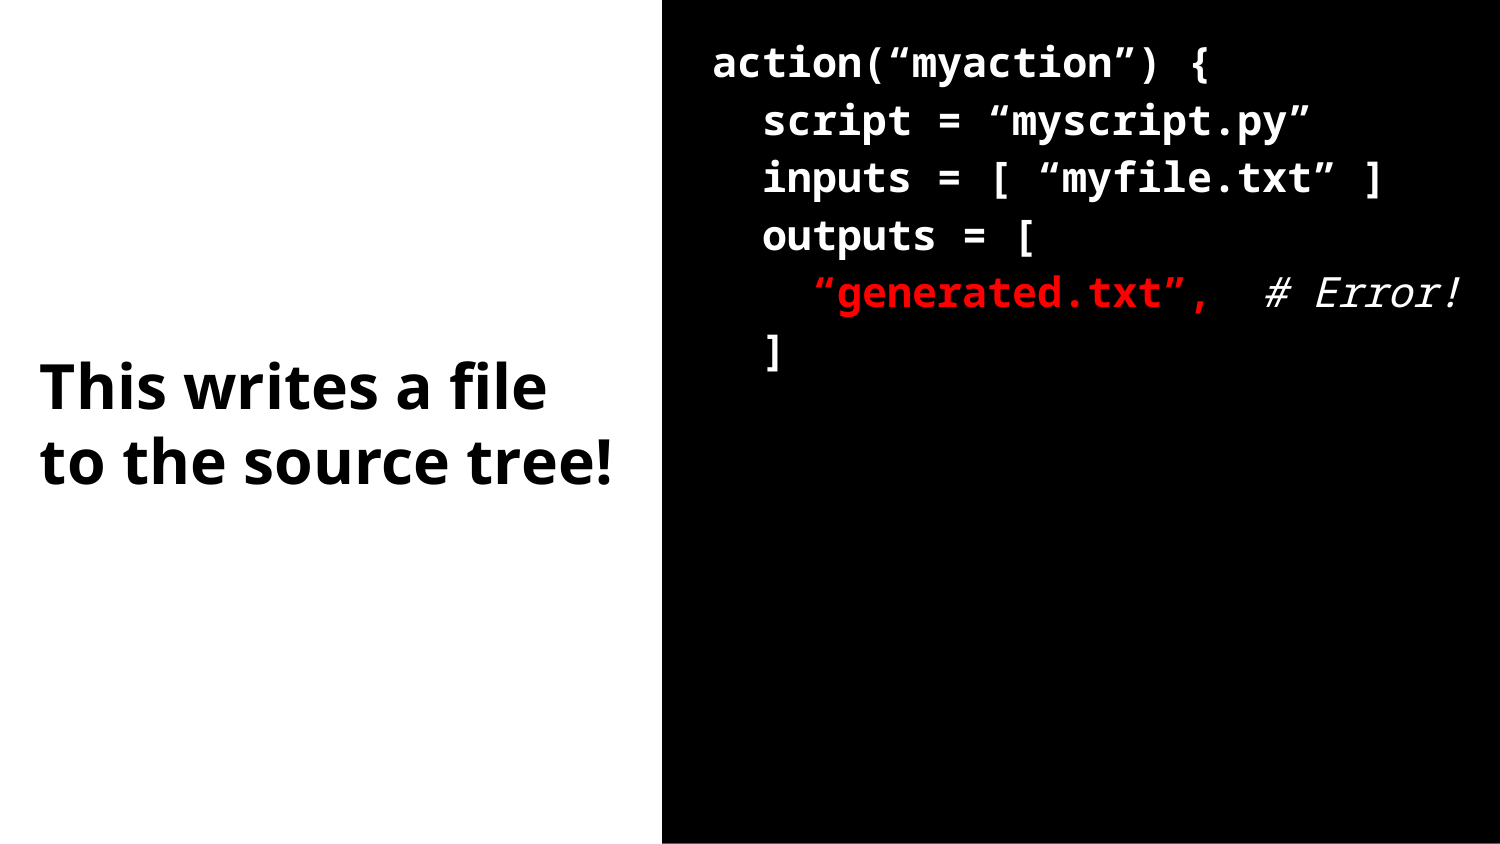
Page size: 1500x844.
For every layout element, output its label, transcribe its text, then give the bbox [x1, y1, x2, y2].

title This writes a file to the source tree! [25, 0, 640, 844]
list action(“myaction”) { script = “myscript.py” inputs = [ “myfile.txt” ] outputs = [ “generated.txt”, # Error! ] [697, 13, 1500, 844]
